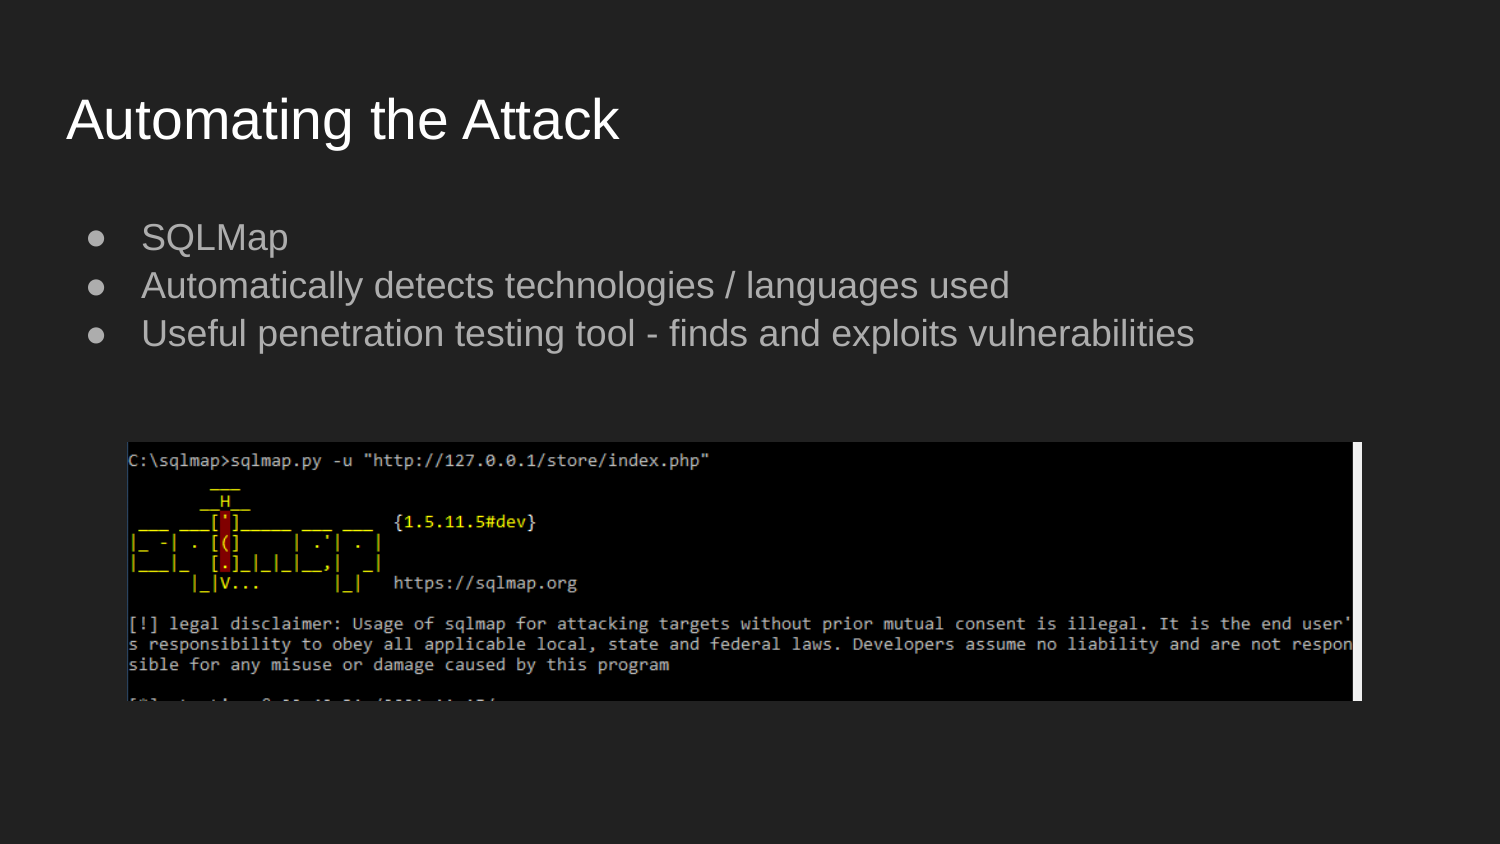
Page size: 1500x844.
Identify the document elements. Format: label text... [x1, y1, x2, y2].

list SQLMap Automatically detects technologies / languages used Useful penetration testing tool - finds and exploits vulnerabilities [51, 194, 1449, 756]
picture [127, 441, 1363, 702]
title Automating the Attack [51, 72, 1449, 167]
